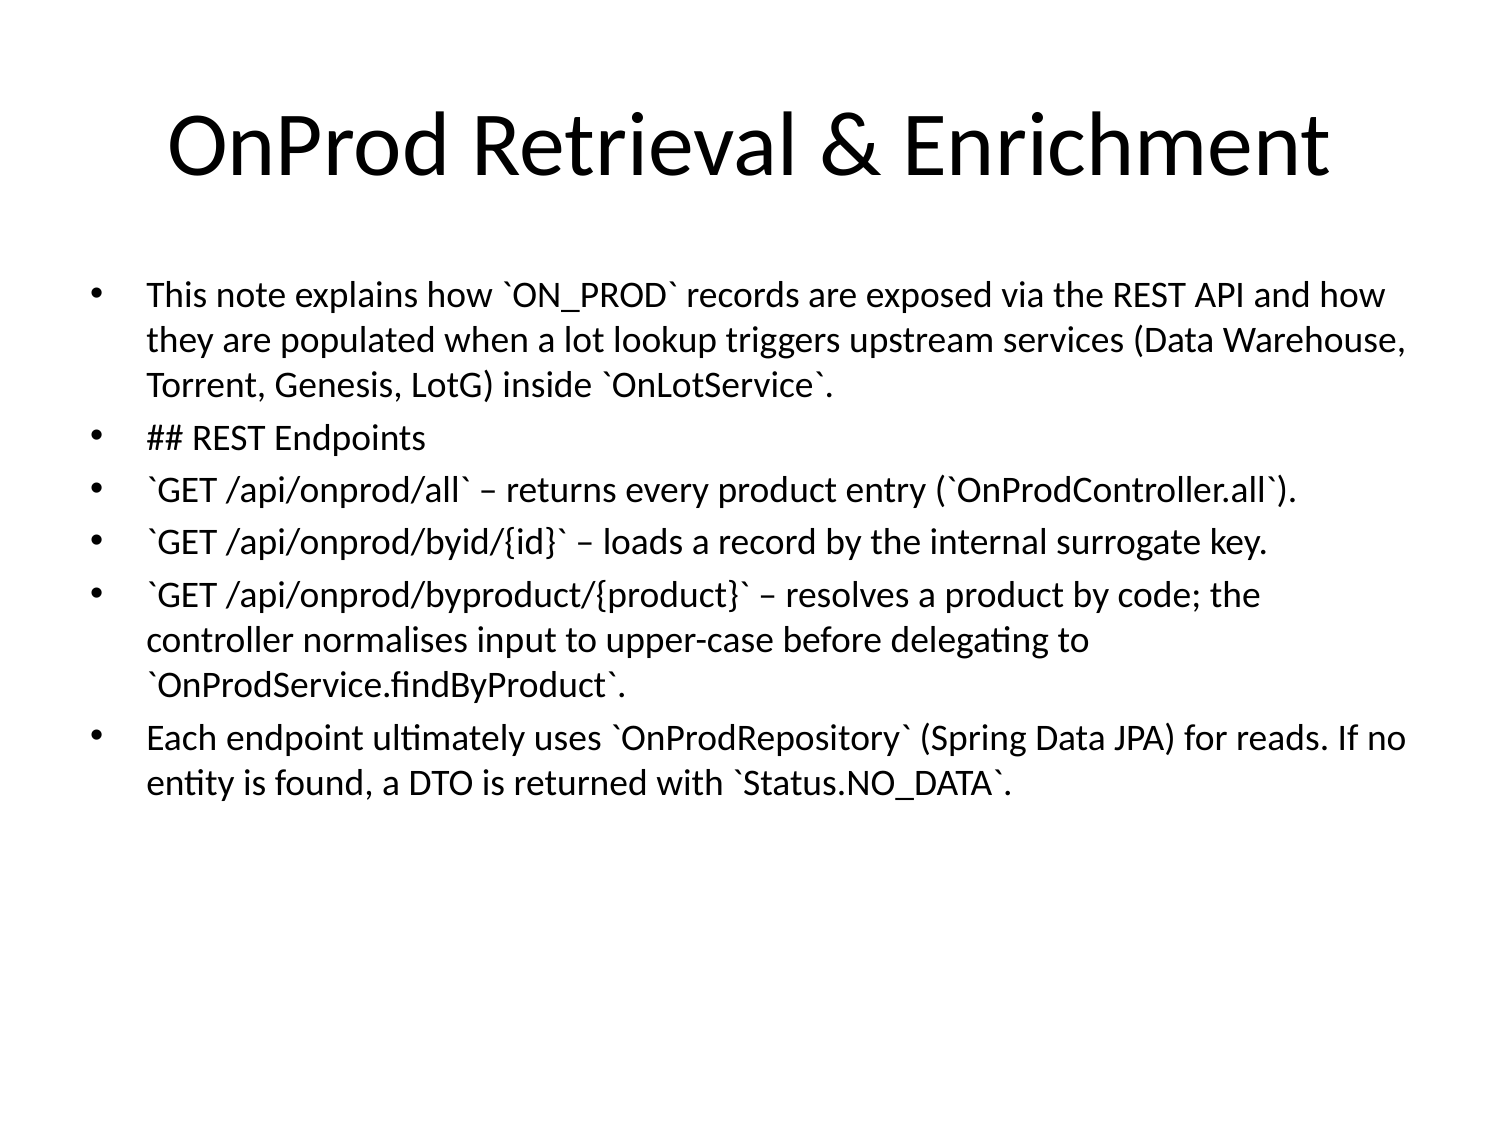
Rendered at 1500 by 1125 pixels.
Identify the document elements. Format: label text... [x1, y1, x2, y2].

title OnProd Retrieval & Enrichment [75, 45, 1425, 233]
list This note explains how `ON_PROD` records are exposed via the REST API and how they are populated when a lot lookup triggers upstream services (Data Warehouse, Torrent, Genesis, LotG) inside `OnLotService`. ## REST Endpoints `GET /api/onprod/all` – returns every product entry (`OnProdController.all`). `GET /api/onprod/byid/{id}` – loads a record by the internal surrogate key. `GET /api/onprod/byproduct/{product}` – resolves a product by code; the controller normalises input to upper-case before delegating to `OnProdService.findByProduct`. Each endpoint ultimately uses `OnProdRepository` (Spring Data JPA) for reads. If no entity is found, a DTO is returned with `Status.NO_DATA`. [75, 262, 1425, 1005]
